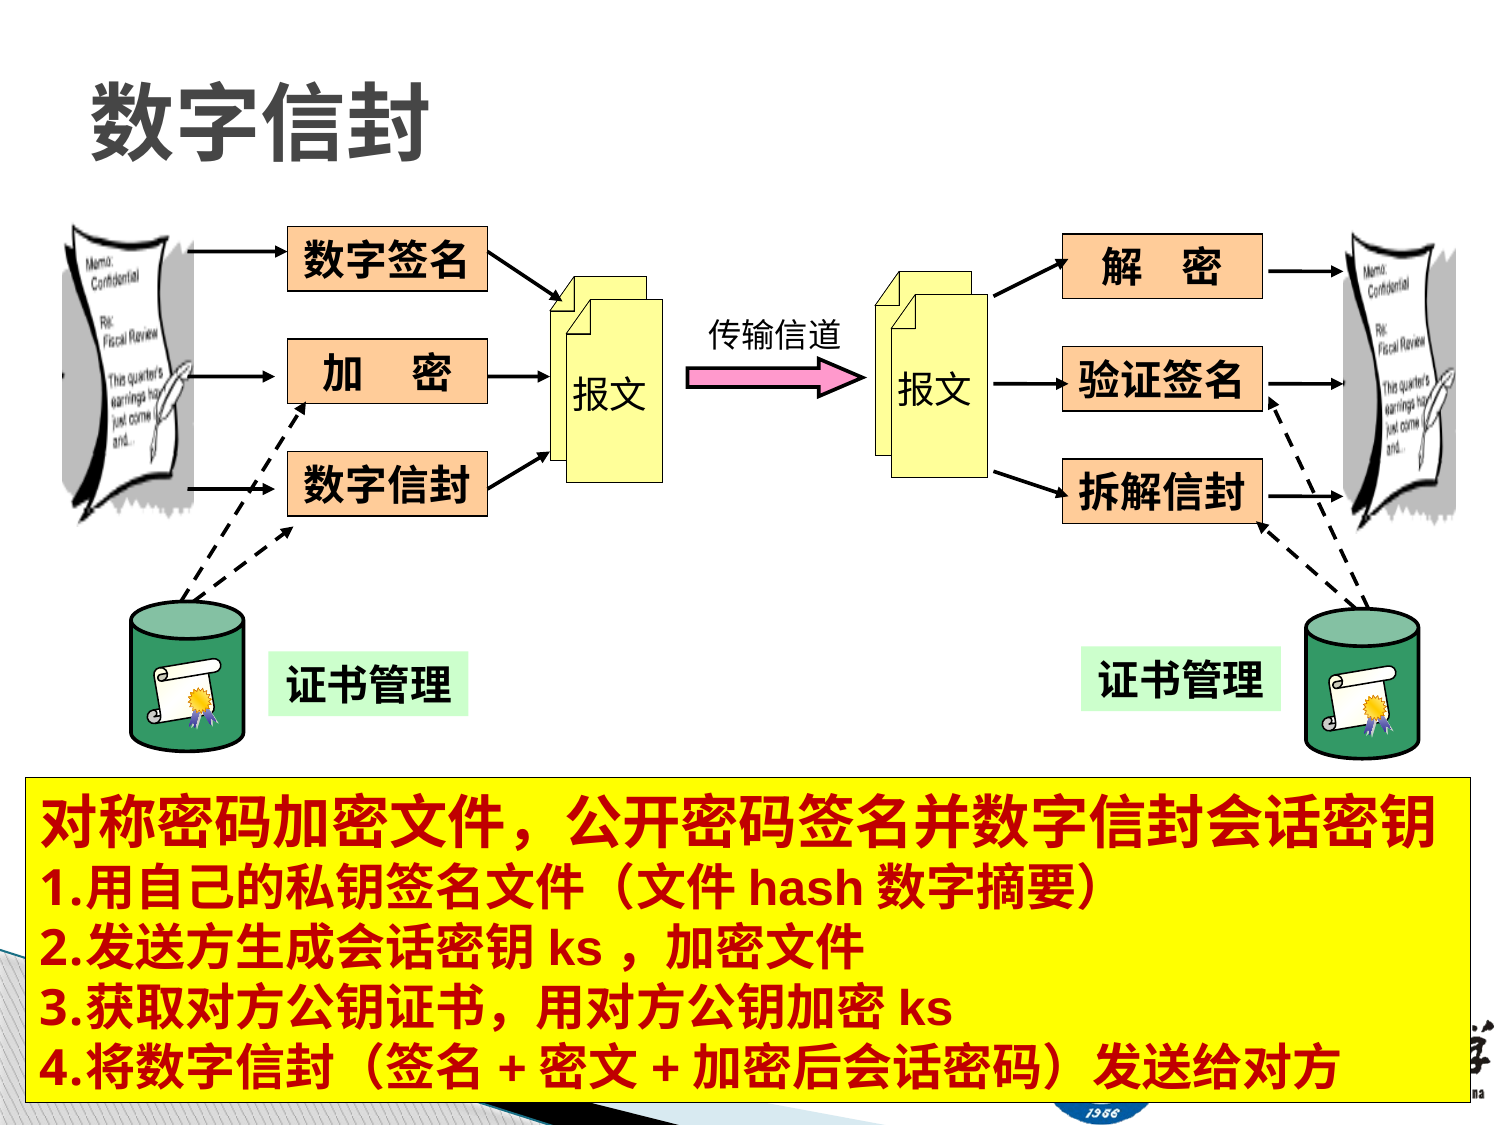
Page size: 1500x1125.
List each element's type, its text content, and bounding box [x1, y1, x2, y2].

text_box [993, 377, 1069, 391]
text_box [143, 663, 225, 727]
text_box 证书管理 [1081, 646, 1281, 712]
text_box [1318, 671, 1400, 735]
text_box [279, 526, 294, 539]
text_box 验证签名 [1062, 346, 1263, 412]
text_box 传输信道 [687, 306, 863, 362]
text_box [549, 276, 663, 483]
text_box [874, 271, 988, 478]
text_box 数字信封 [287, 451, 488, 517]
text_box [487, 452, 543, 490]
text_box 解 密 [1062, 233, 1263, 299]
text_box [294, 401, 306, 416]
text_box [200, 245, 288, 258]
text_box [200, 482, 275, 496]
text_box 对称密码加密文件，公开密码签名并数字信封会话密钥 用自己的私钥签名文件（文件hash数字摘要） 发送方生成会话密钥ks，加密文件 获取对方公钥证书，用对方公钥加密ks 将数字信封（签名+密文+加密后会话密码）发送给对方 [25, 777, 1471, 1103]
text_box 证书管理 [268, 651, 469, 717]
text_box [1306, 608, 1419, 759]
text_box [1316, 490, 1337, 503]
title 数字信封 [75, 45, 1425, 196]
text_box [687, 362, 863, 397]
text_box [1255, 521, 1270, 535]
text_box 加 密 [287, 338, 488, 404]
text_box [487, 370, 543, 383]
text_box 拆解信封 [1062, 458, 1263, 524]
picture [1343, 221, 1457, 535]
picture [1037, 995, 1495, 1125]
picture [62, 213, 195, 527]
text_box [130, 601, 244, 752]
text_box [200, 370, 275, 383]
text_box 数字签名 [287, 226, 488, 292]
text_box [1268, 265, 1337, 278]
text_box [993, 471, 1069, 499]
text_box [1268, 377, 1337, 391]
text_box [993, 258, 1069, 297]
text_box [1268, 396, 1280, 411]
